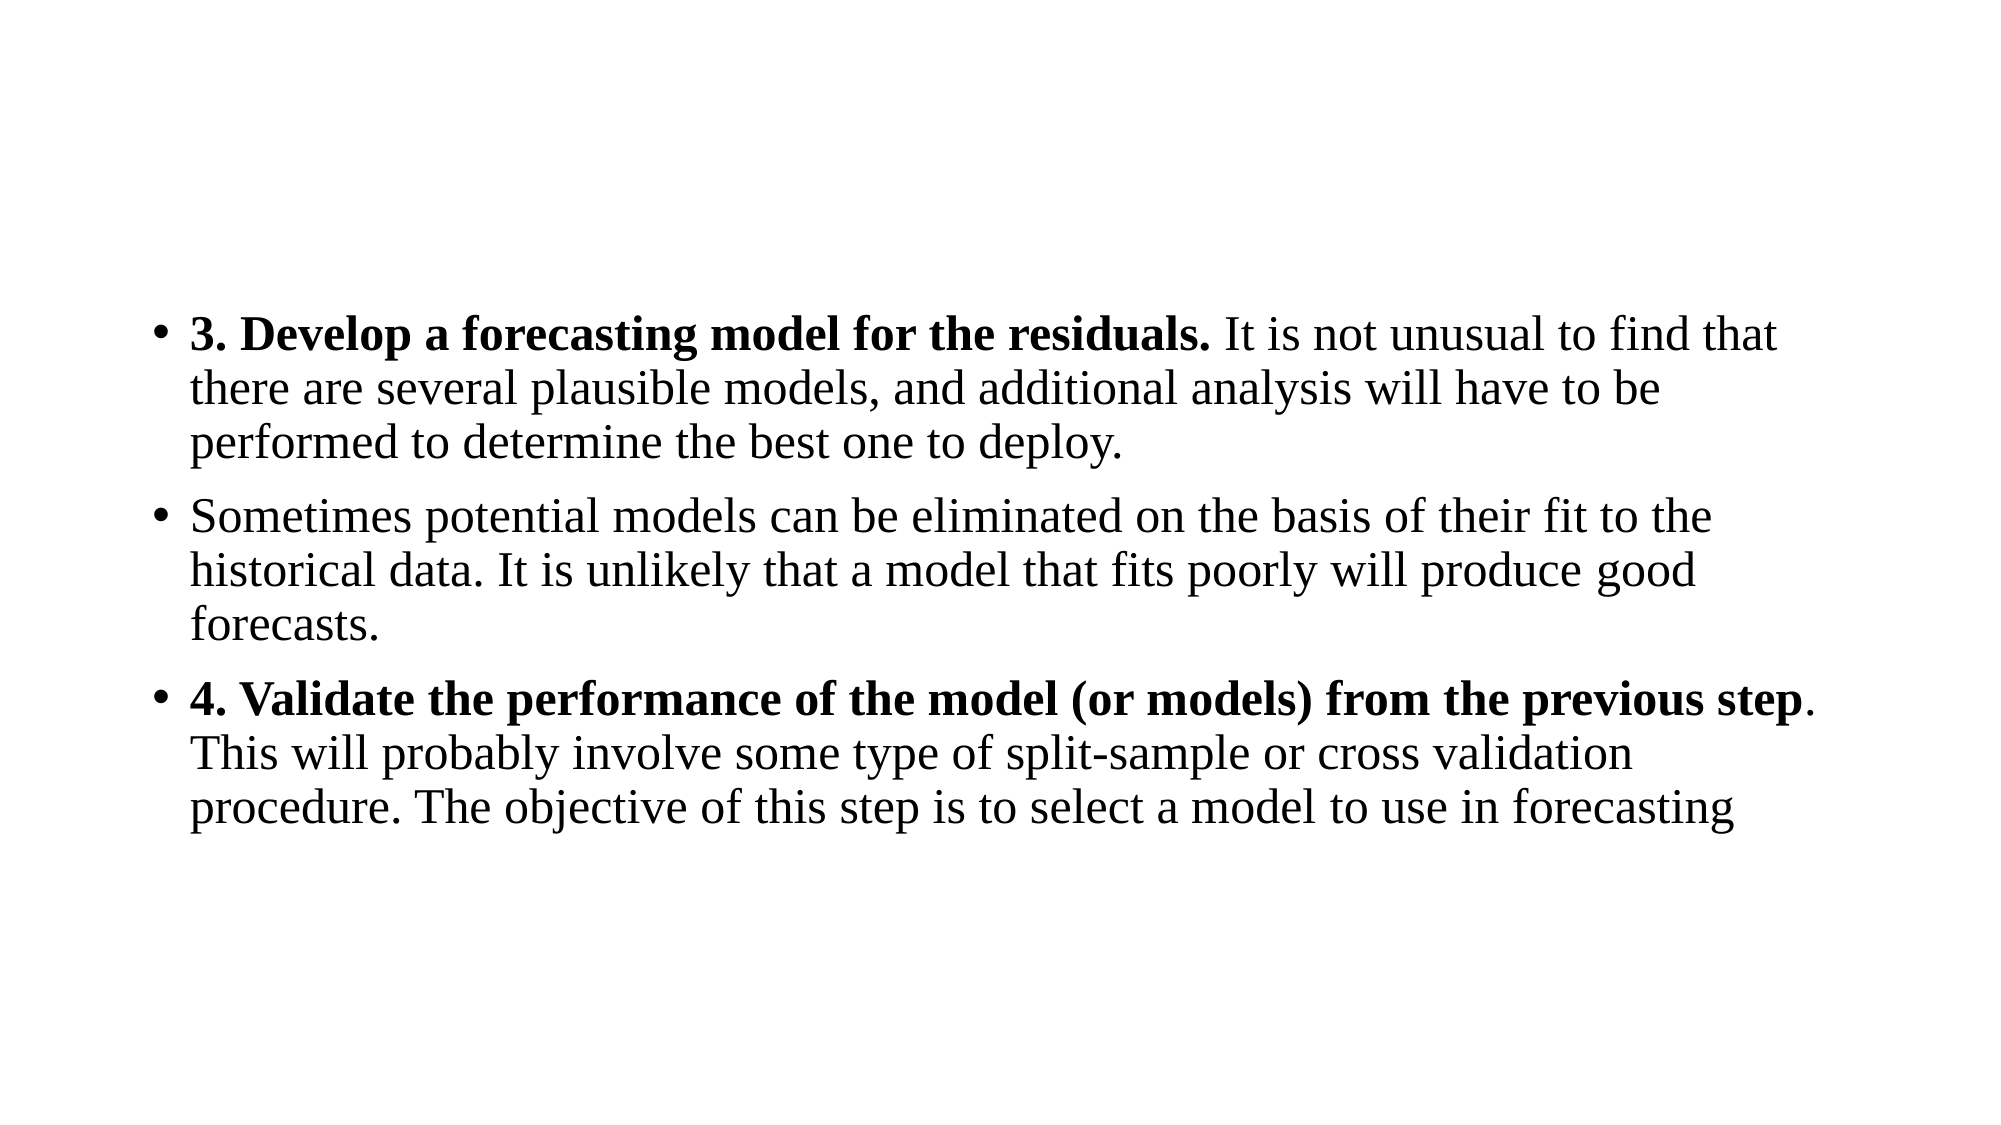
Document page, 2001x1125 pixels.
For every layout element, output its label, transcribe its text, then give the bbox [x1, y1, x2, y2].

list 3. Develop a forecasting model for the residuals. It is not unusual to find that there are several plausible models, and additional analysis will have to be performed to determine the best one to deploy. Sometimes potential models can be eliminated on the basis of their fit to the historical data. It is unlikely that a model that fits poorly will produce good forecasts. 4. Validate the performance of the model (or models) from the previous step. This will probably involve some type of split-sample or cross validation procedure. The objective of this step is to select a model to use in forecasting [137, 299, 1863, 1014]
